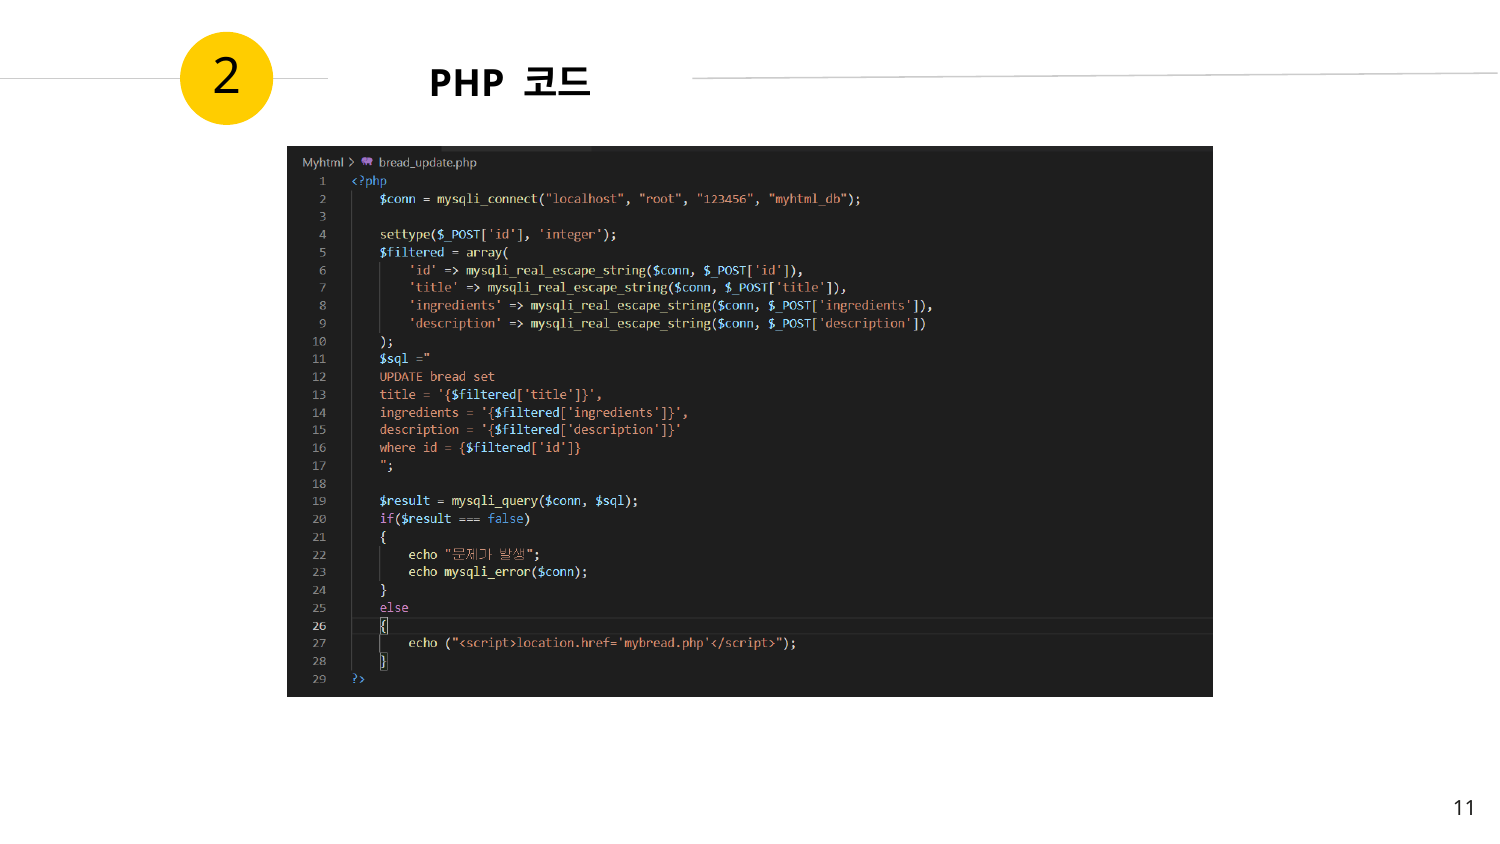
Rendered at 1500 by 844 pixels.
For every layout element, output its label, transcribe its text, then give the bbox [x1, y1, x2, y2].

picture [286, 146, 1214, 697]
title PHP 코드 [328, 37, 693, 120]
text_box 2 [182, 27, 272, 120]
slide_number 11 [1401, 779, 1492, 844]
